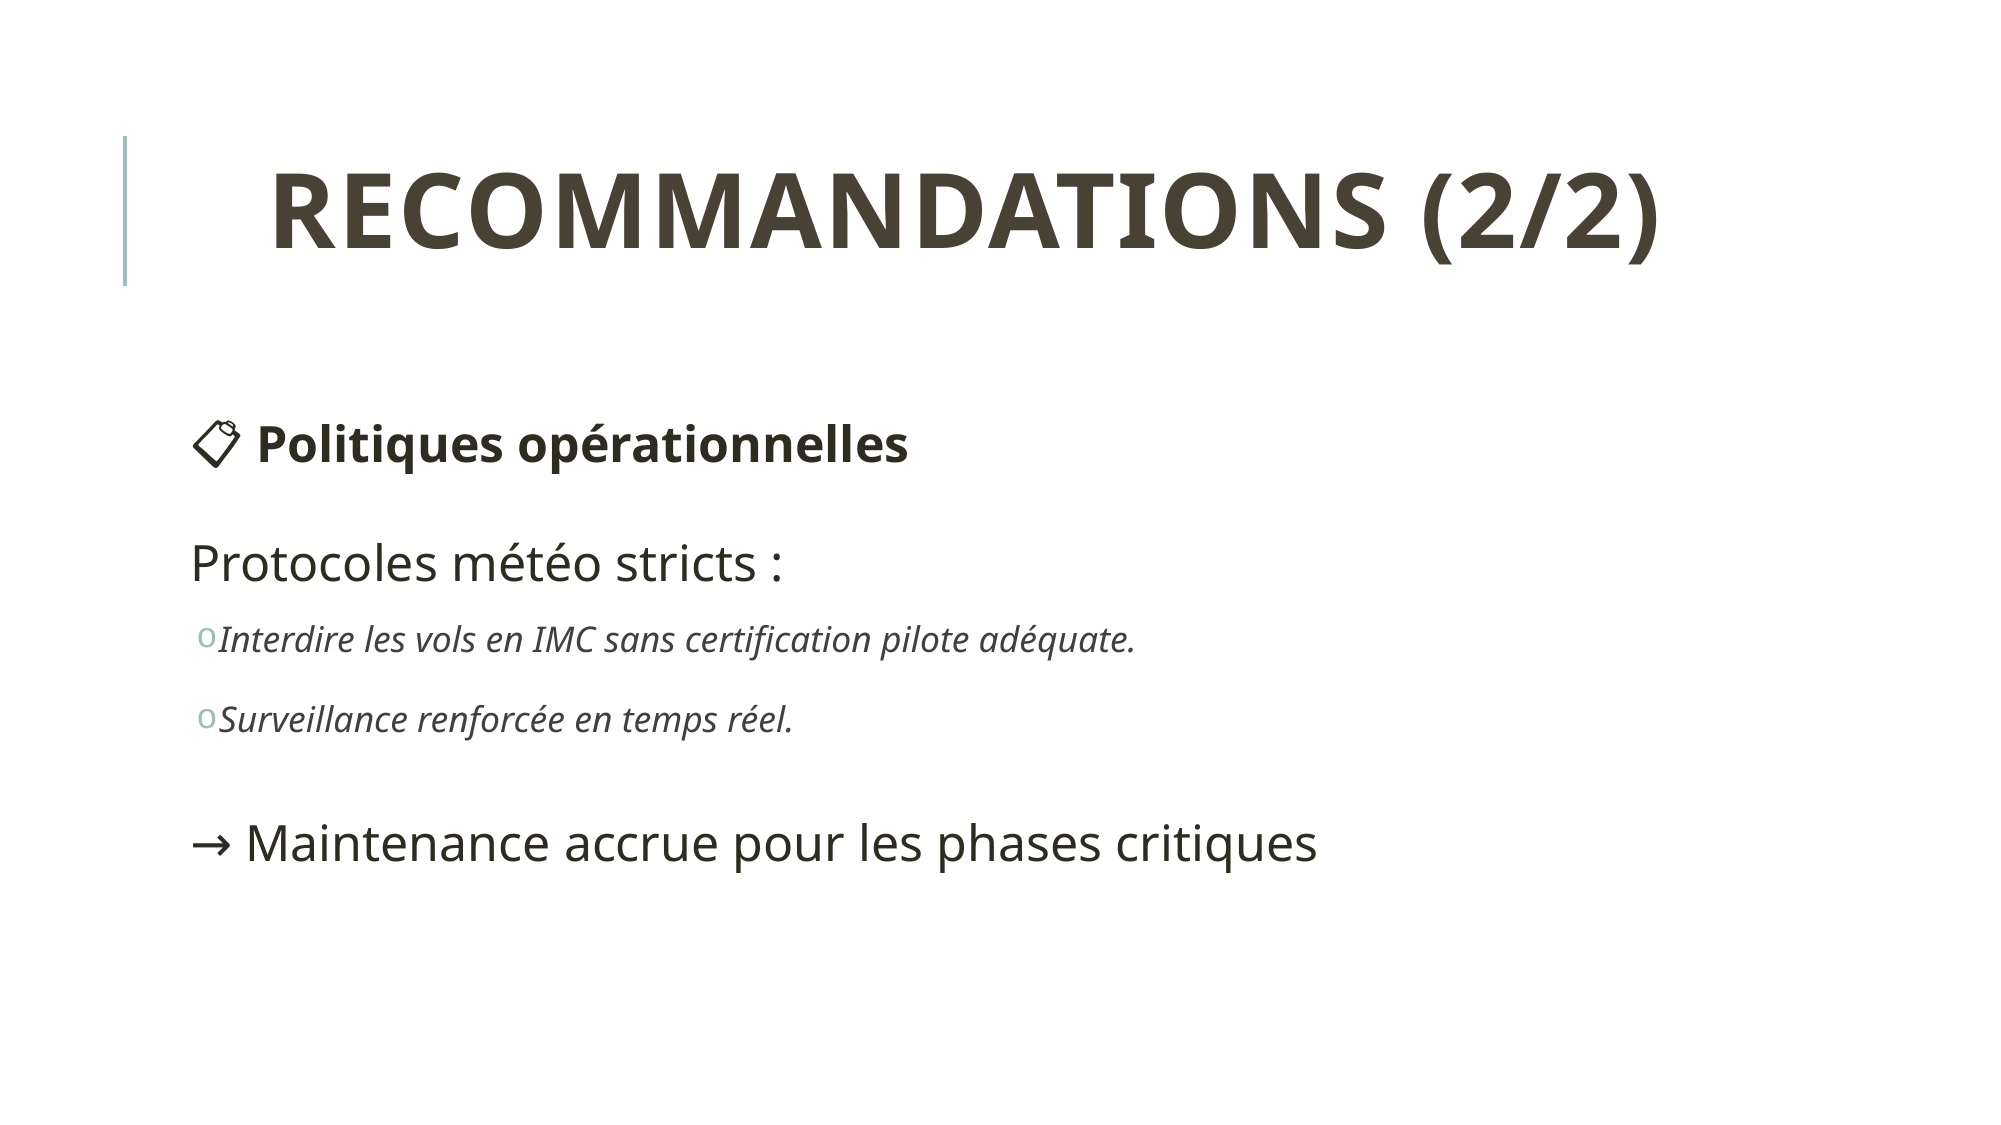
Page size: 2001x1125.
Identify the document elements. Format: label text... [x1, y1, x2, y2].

list 📋 Politiques opérationnelles Protocoles météo stricts : Interdire les vols en IMC sans certification pilote adéquate. Surveillance renforcée en temps réel. → Maintenance accrue pour les phases critiques [168, 375, 1763, 1035]
title Recommandations (2/2) [168, 96, 1763, 342]
